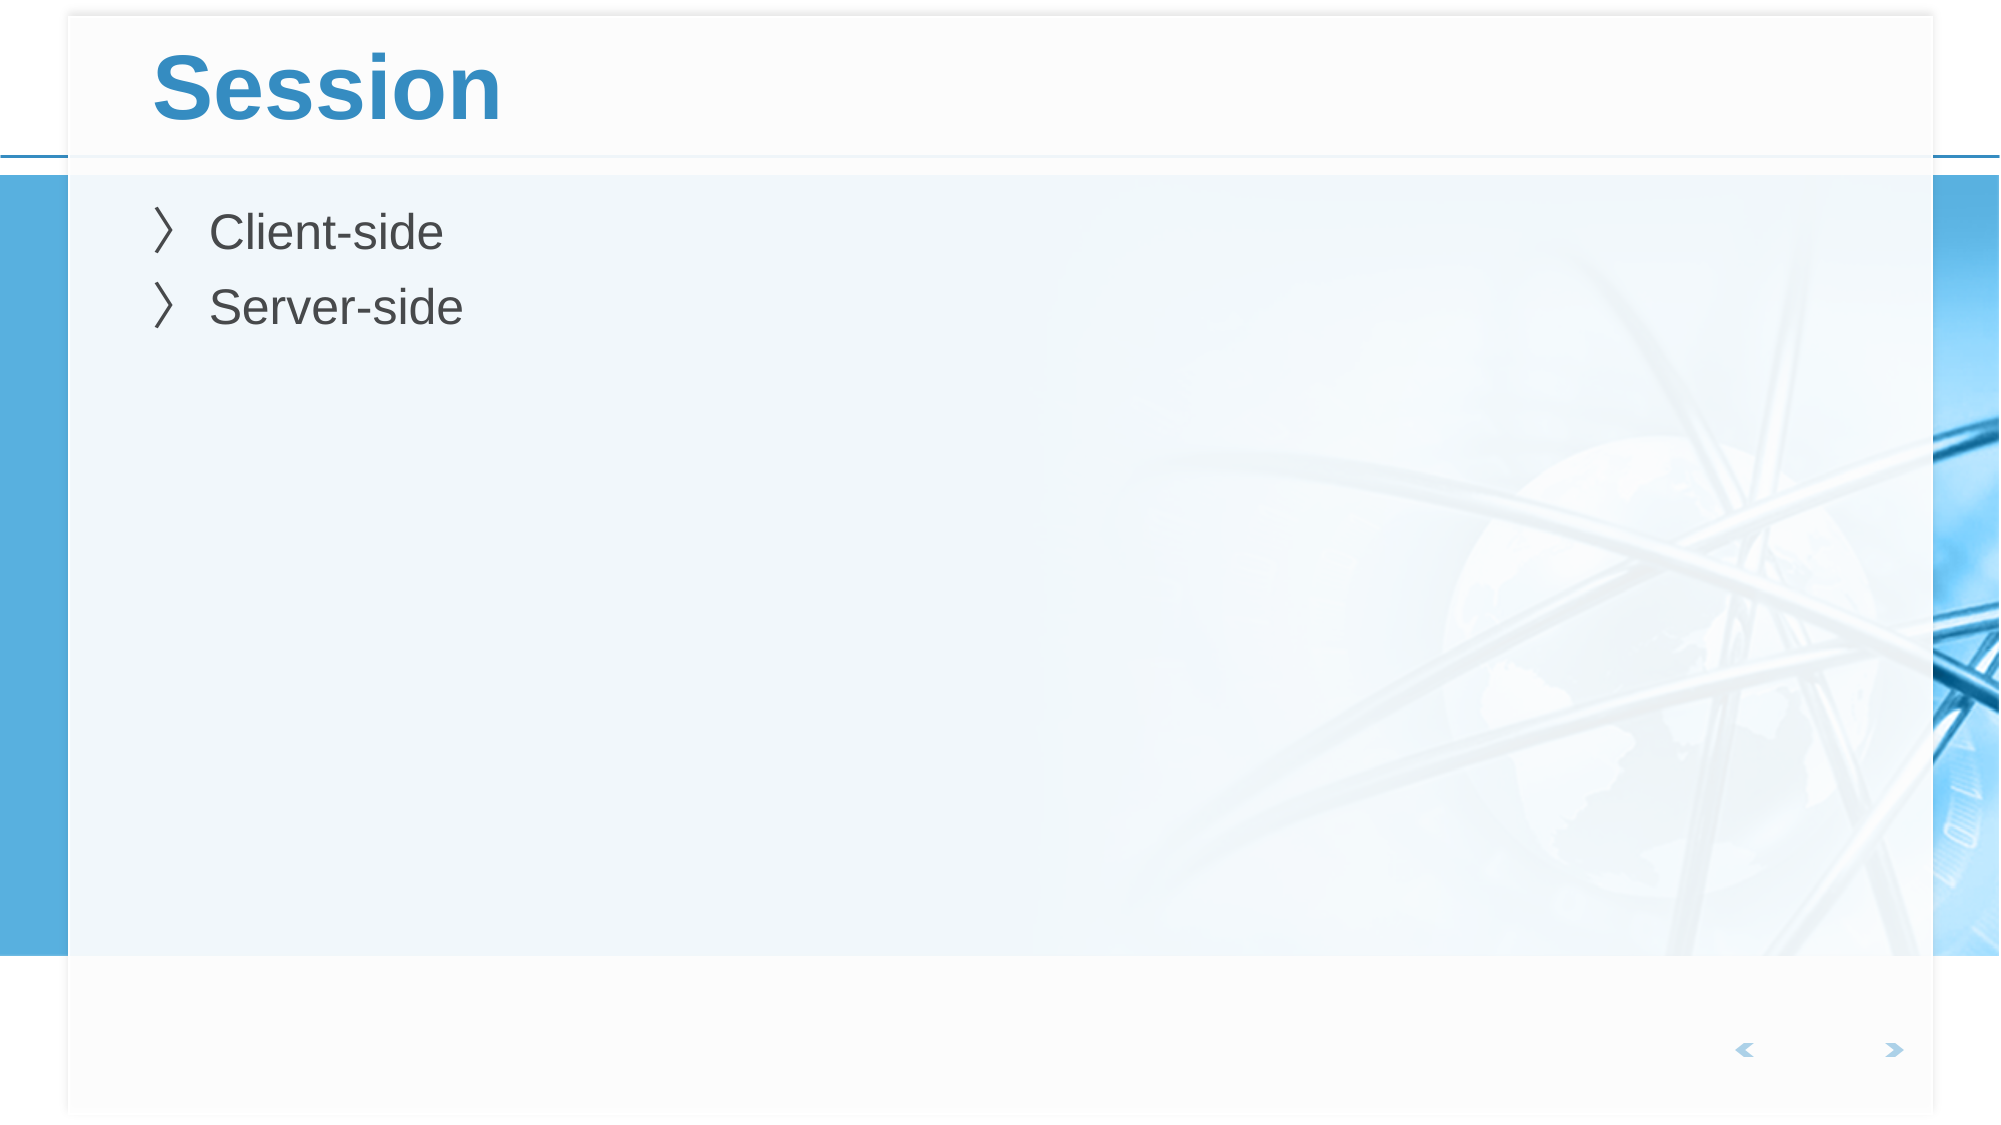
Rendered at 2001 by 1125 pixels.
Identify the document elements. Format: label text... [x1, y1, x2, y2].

title Session [137, 29, 1863, 150]
list Client-side Server-side [137, 198, 1863, 946]
picture [0, 0, 2001, 1125]
